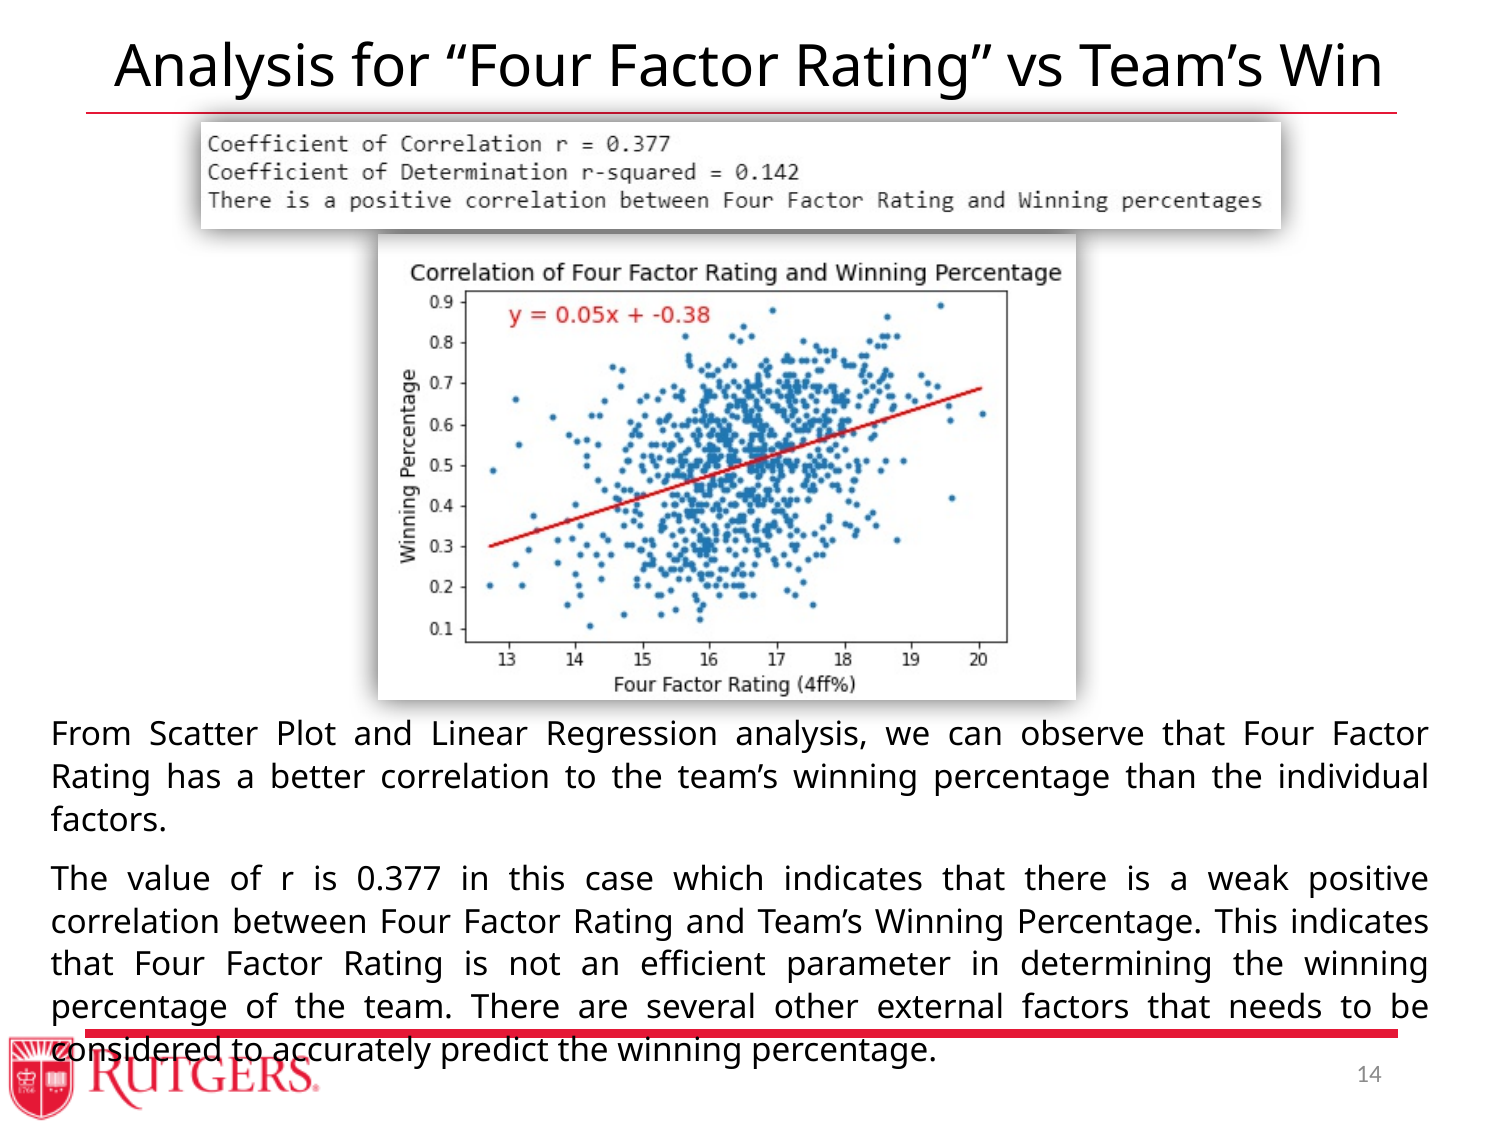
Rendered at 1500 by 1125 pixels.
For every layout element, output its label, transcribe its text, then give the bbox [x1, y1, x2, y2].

picture [201, 122, 1281, 229]
slide_number 14 [1059, 1076, 1397, 1103]
picture [0, 1029, 327, 1125]
text_box From Scatter Plot and Linear Regression analysis, we can observe that Four Factor Rating has a better correlation to the team’s winning percentage than the individual factors. The value of r is 0.377 in this case which indicates that there is a weak positive correlation between Four Factor Rating and Team’s Winning Percentage. This indicates that Four Factor Rating is not an efficient parameter in determining the winning percentage of the team. There are several other external factors that needs to be considered to accurately predict the winning percentage. [35, 702, 1447, 1076]
picture [378, 234, 1076, 700]
title Analysis for “Four Factor Rating” vs Team’s Win [85, 9, 1415, 126]
